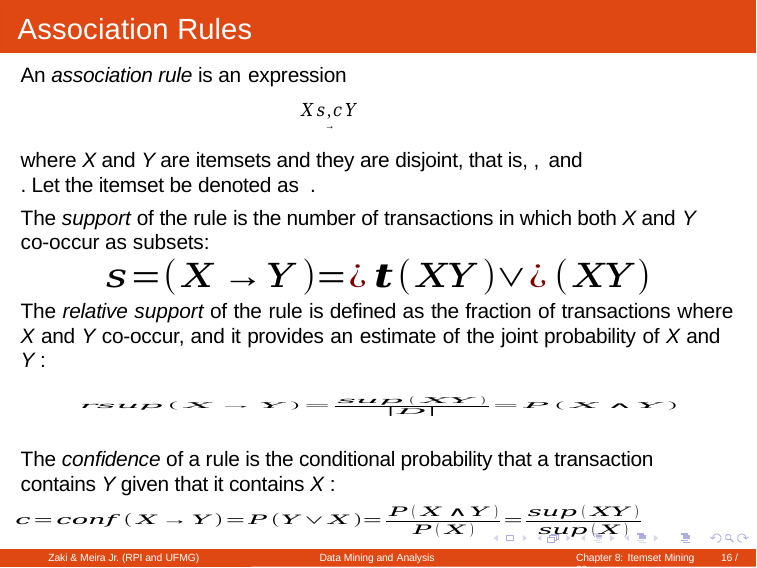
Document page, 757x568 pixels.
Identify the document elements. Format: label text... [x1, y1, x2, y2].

text_box The confidence of a rule is the conditional probability that a transaction contains Y given that it contains X : [18, 443, 675, 496]
footer Data Mining and Analysis [317, 551, 439, 568]
slide_number Zaki & Meira Jr. (RPI and UFMG) [46, 551, 206, 568]
text_box Chapter 8: Itemset Mining 16 / 32 [573, 551, 748, 568]
text_box An association rule is an expression [18, 60, 354, 87]
text_box The relative support of the rule is defined as the fraction of transactions where X and Y co-occur, and it provides an estimate of the joint probability of X and Y : [18, 296, 741, 373]
text_box [0, 549, 756, 568]
picture [0, 0, 756, 549]
title Association Rules [15, 7, 258, 106]
